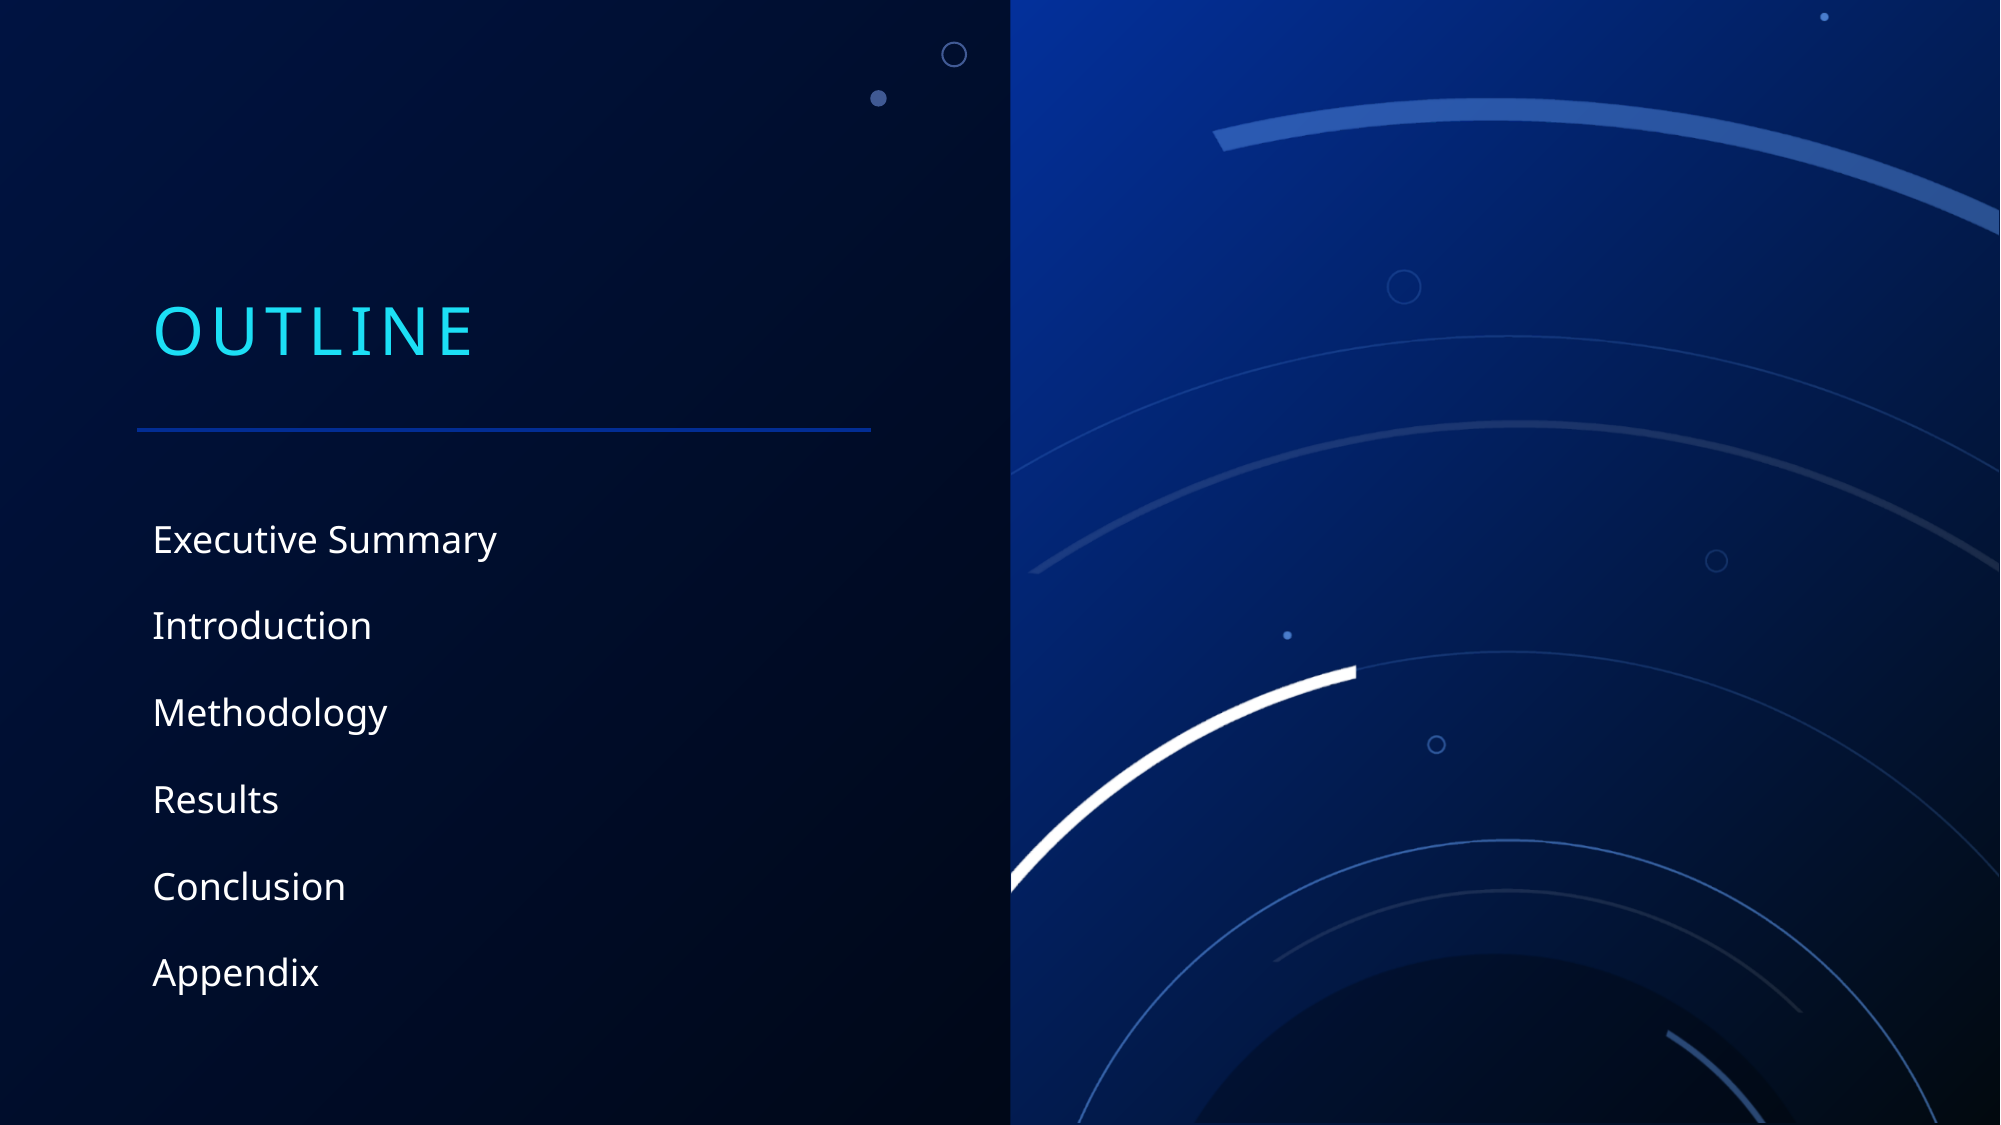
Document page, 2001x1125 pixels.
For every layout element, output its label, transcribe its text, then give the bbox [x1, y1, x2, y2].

title outline [137, 59, 871, 378]
picture [1011, 0, 1999, 1123]
list Executive Summary Introduction Methodology Results Conclusion Appendix [137, 508, 871, 1067]
